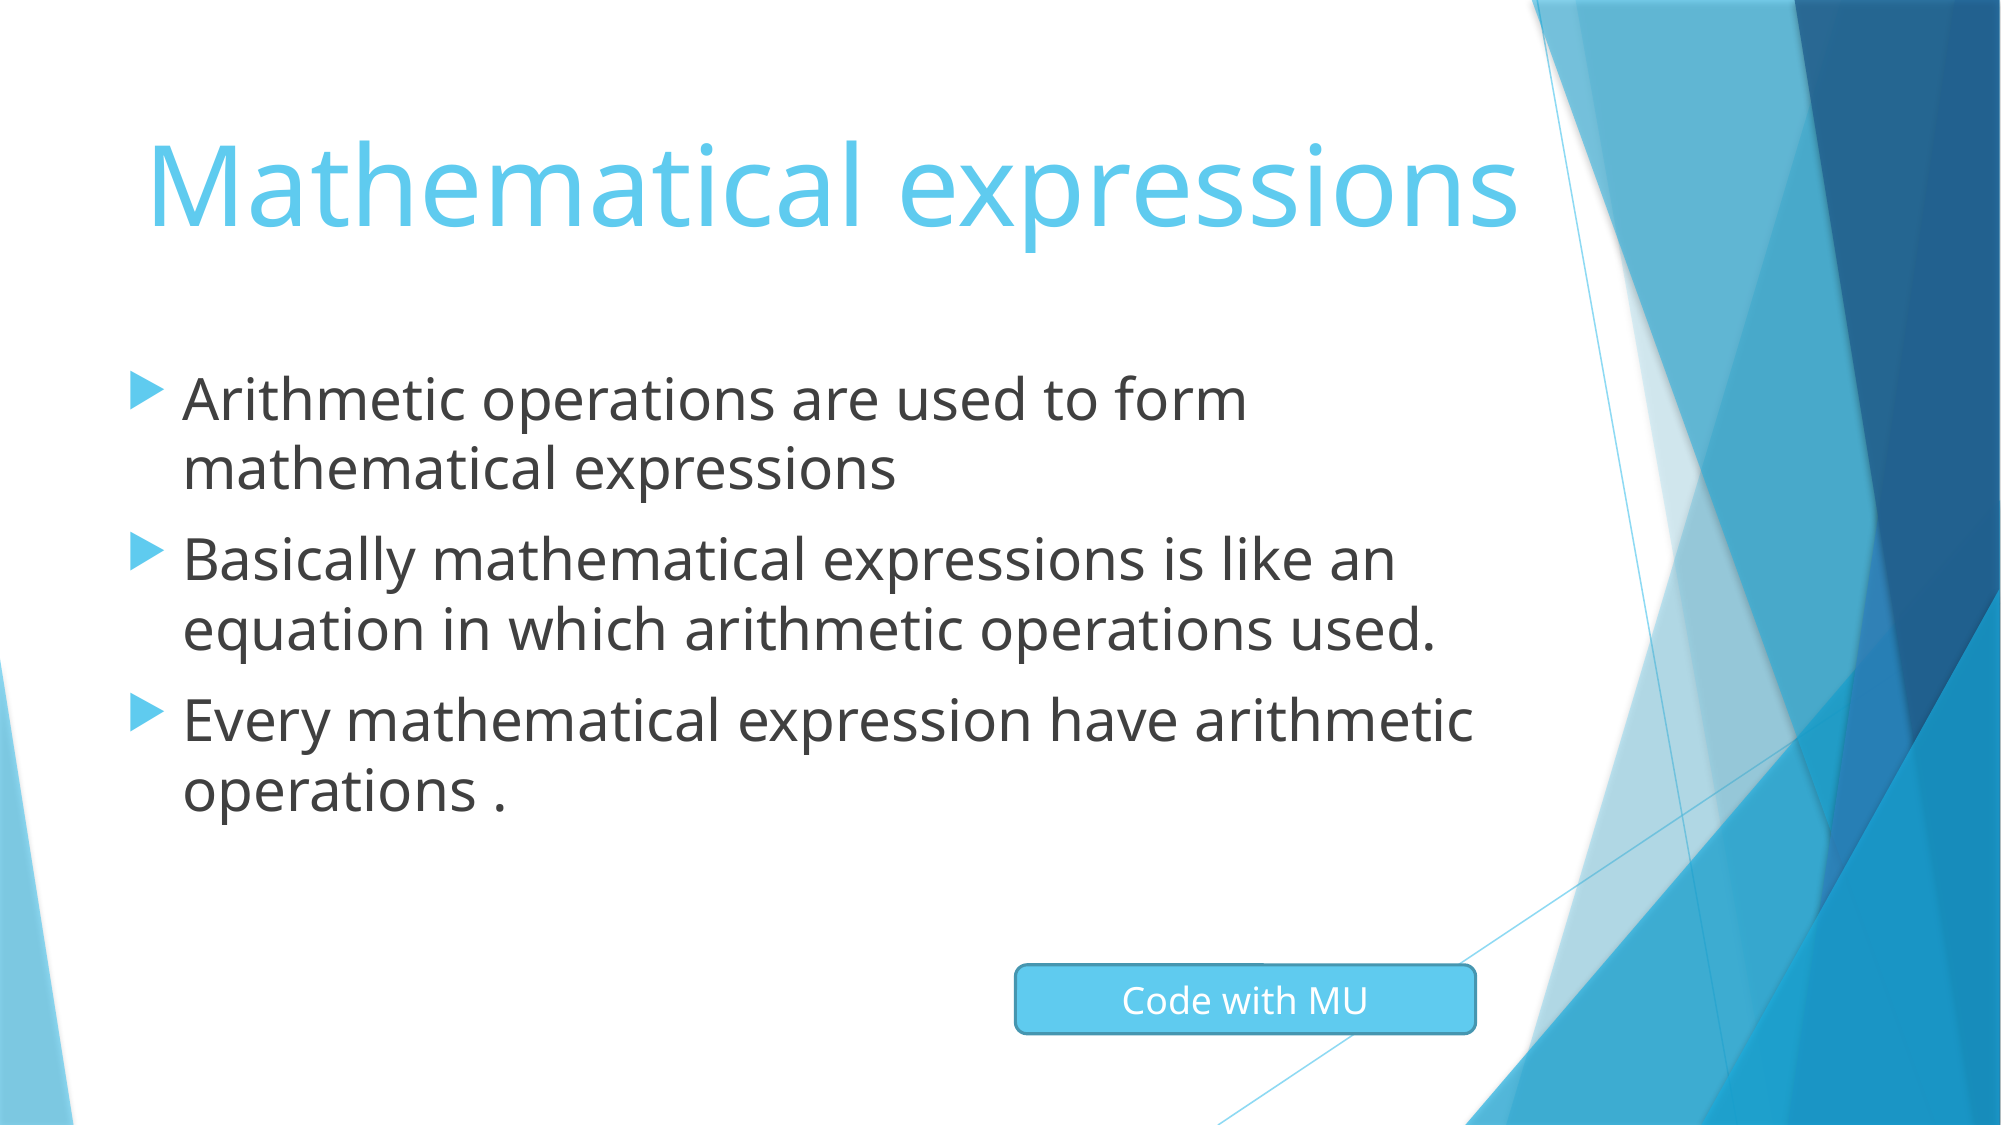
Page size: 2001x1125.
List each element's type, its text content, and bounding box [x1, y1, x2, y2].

title Mathematical expressions [130, 106, 1541, 323]
list Arithmetic operations are used to form mathematical expressions Basically mathematical expressions is like an equation in which arithmetic operations used. Every mathematical expression have arithmetic operations . [111, 354, 1522, 992]
text_box Code with MU [1013, 963, 1478, 1036]
